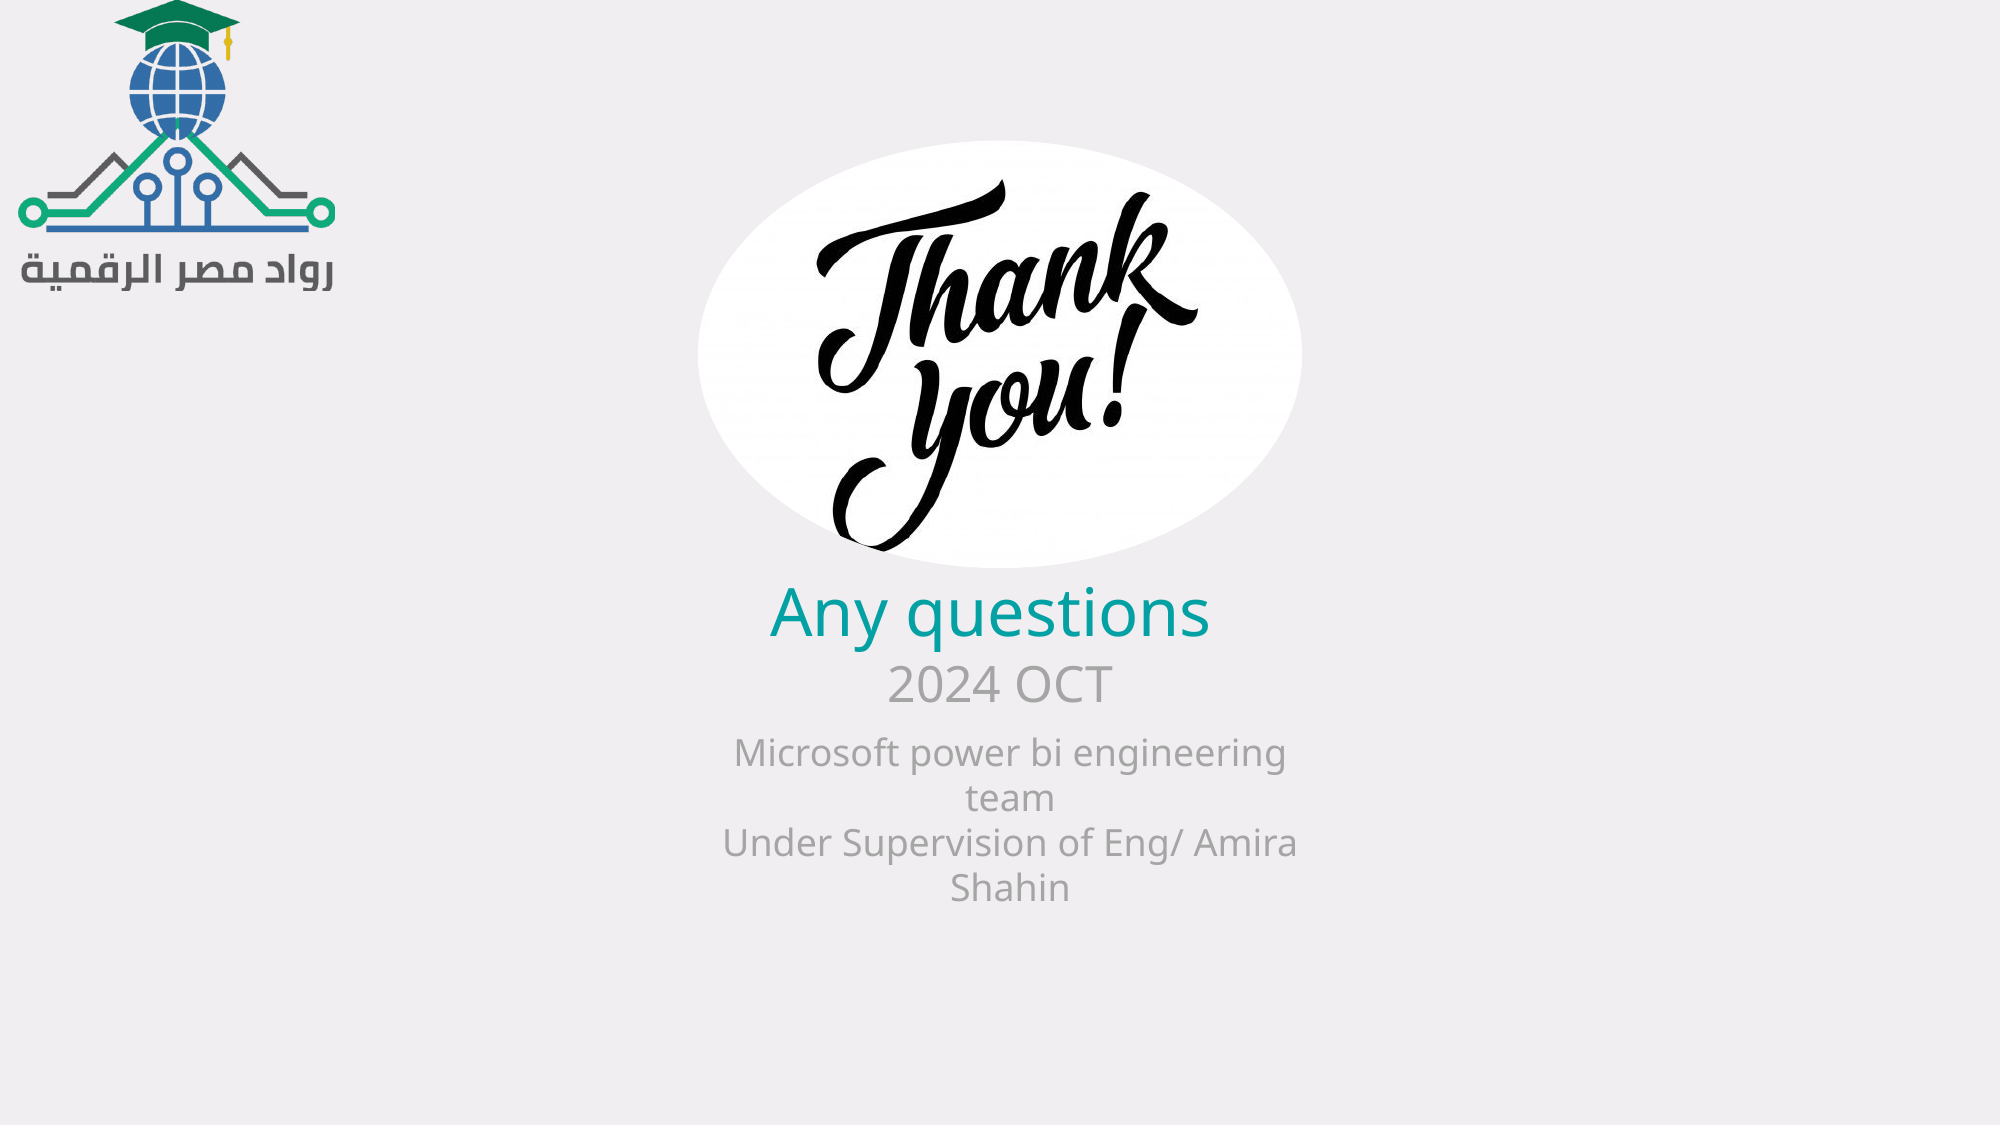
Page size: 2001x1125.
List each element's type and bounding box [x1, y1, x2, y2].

text_box [667, 562, 1353, 828]
picture [17, 0, 335, 292]
picture [697, 140, 1303, 569]
